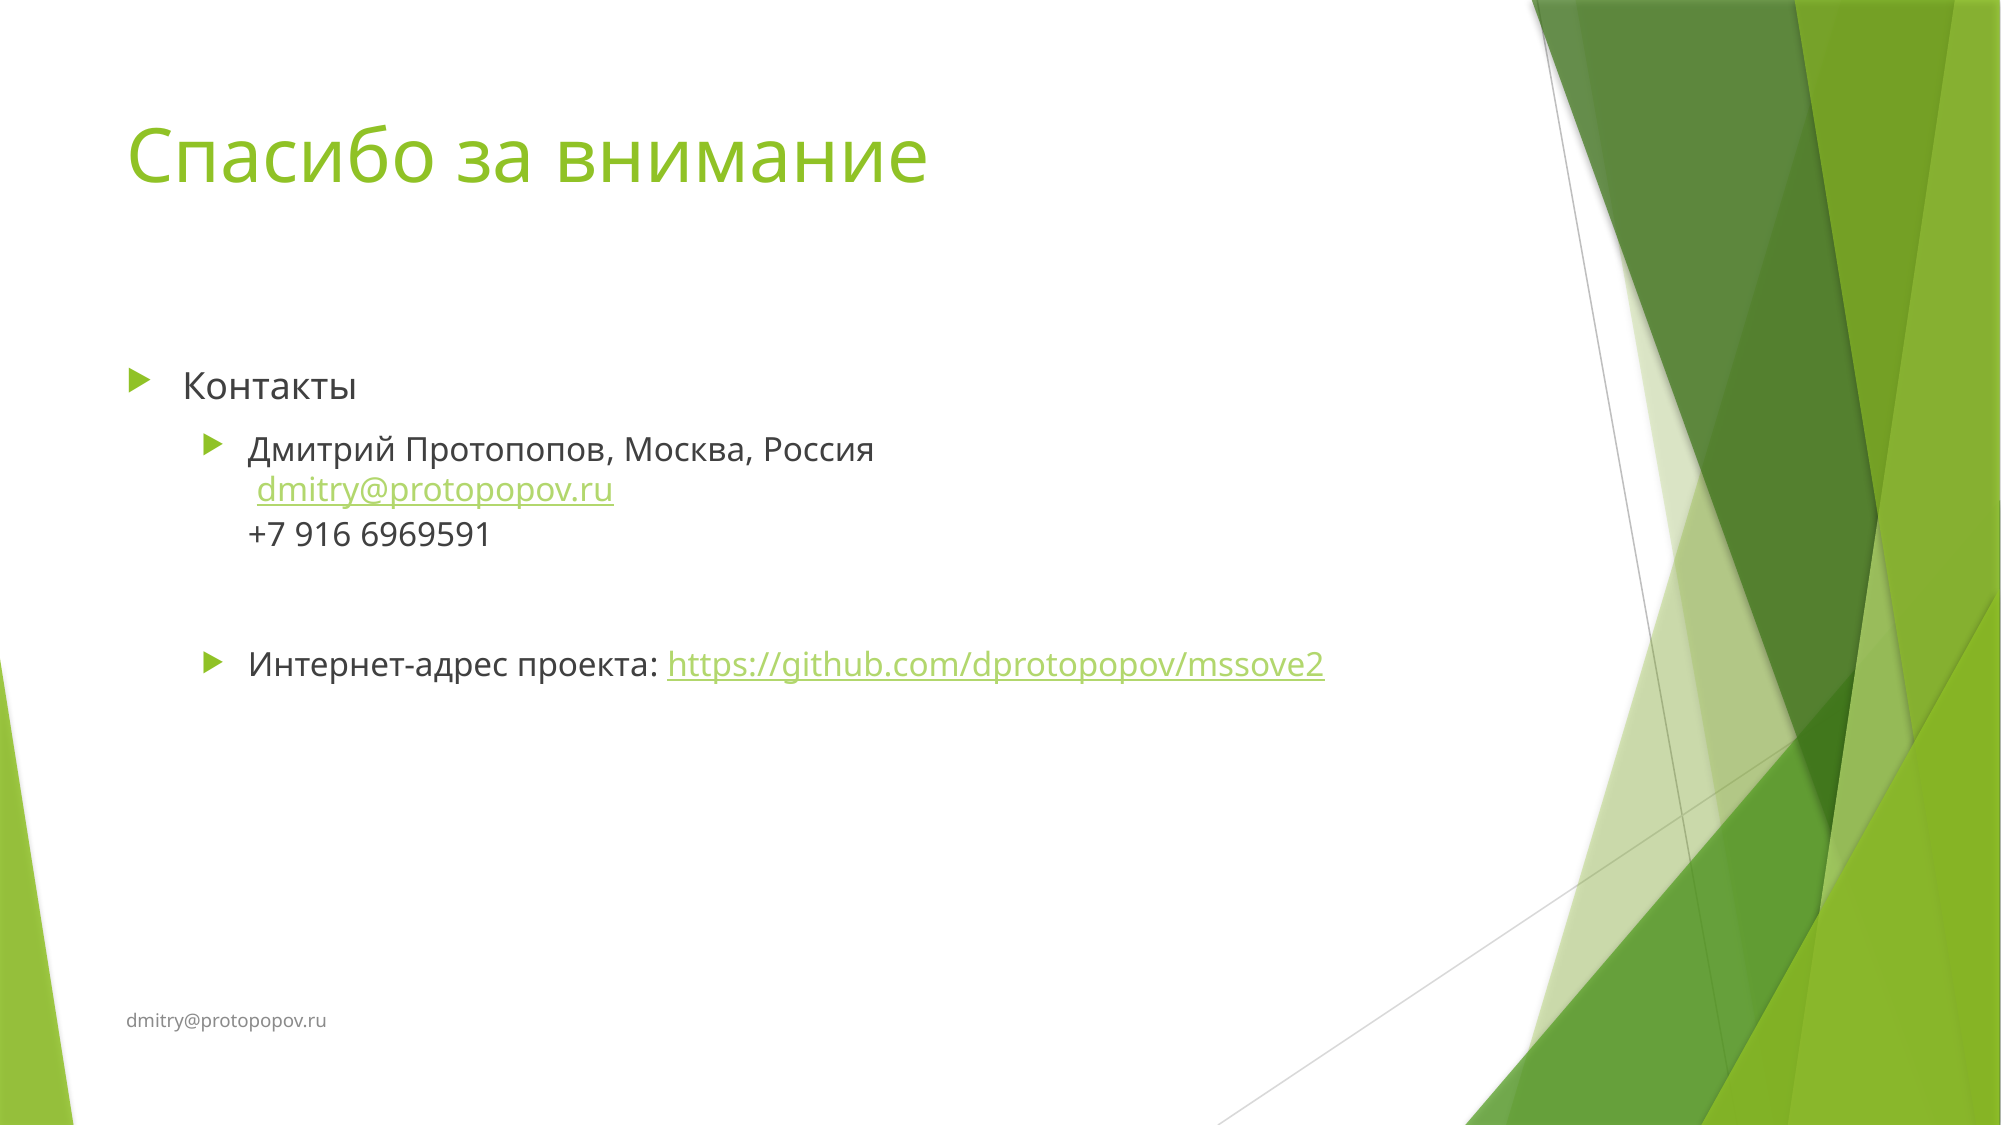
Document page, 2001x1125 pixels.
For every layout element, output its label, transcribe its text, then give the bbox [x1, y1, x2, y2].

title Спасибо за внимание [111, 99, 1522, 317]
list Контакты Дмитрий Протопопов, Москва, Россия dmitry@protopopov.ru +7 916 6969591 Интернет-адрес проекта: https://github.com/dprotopopov/mssove2 [111, 354, 1522, 992]
footer dmitry@protopopov.ru [111, 991, 1145, 1051]
